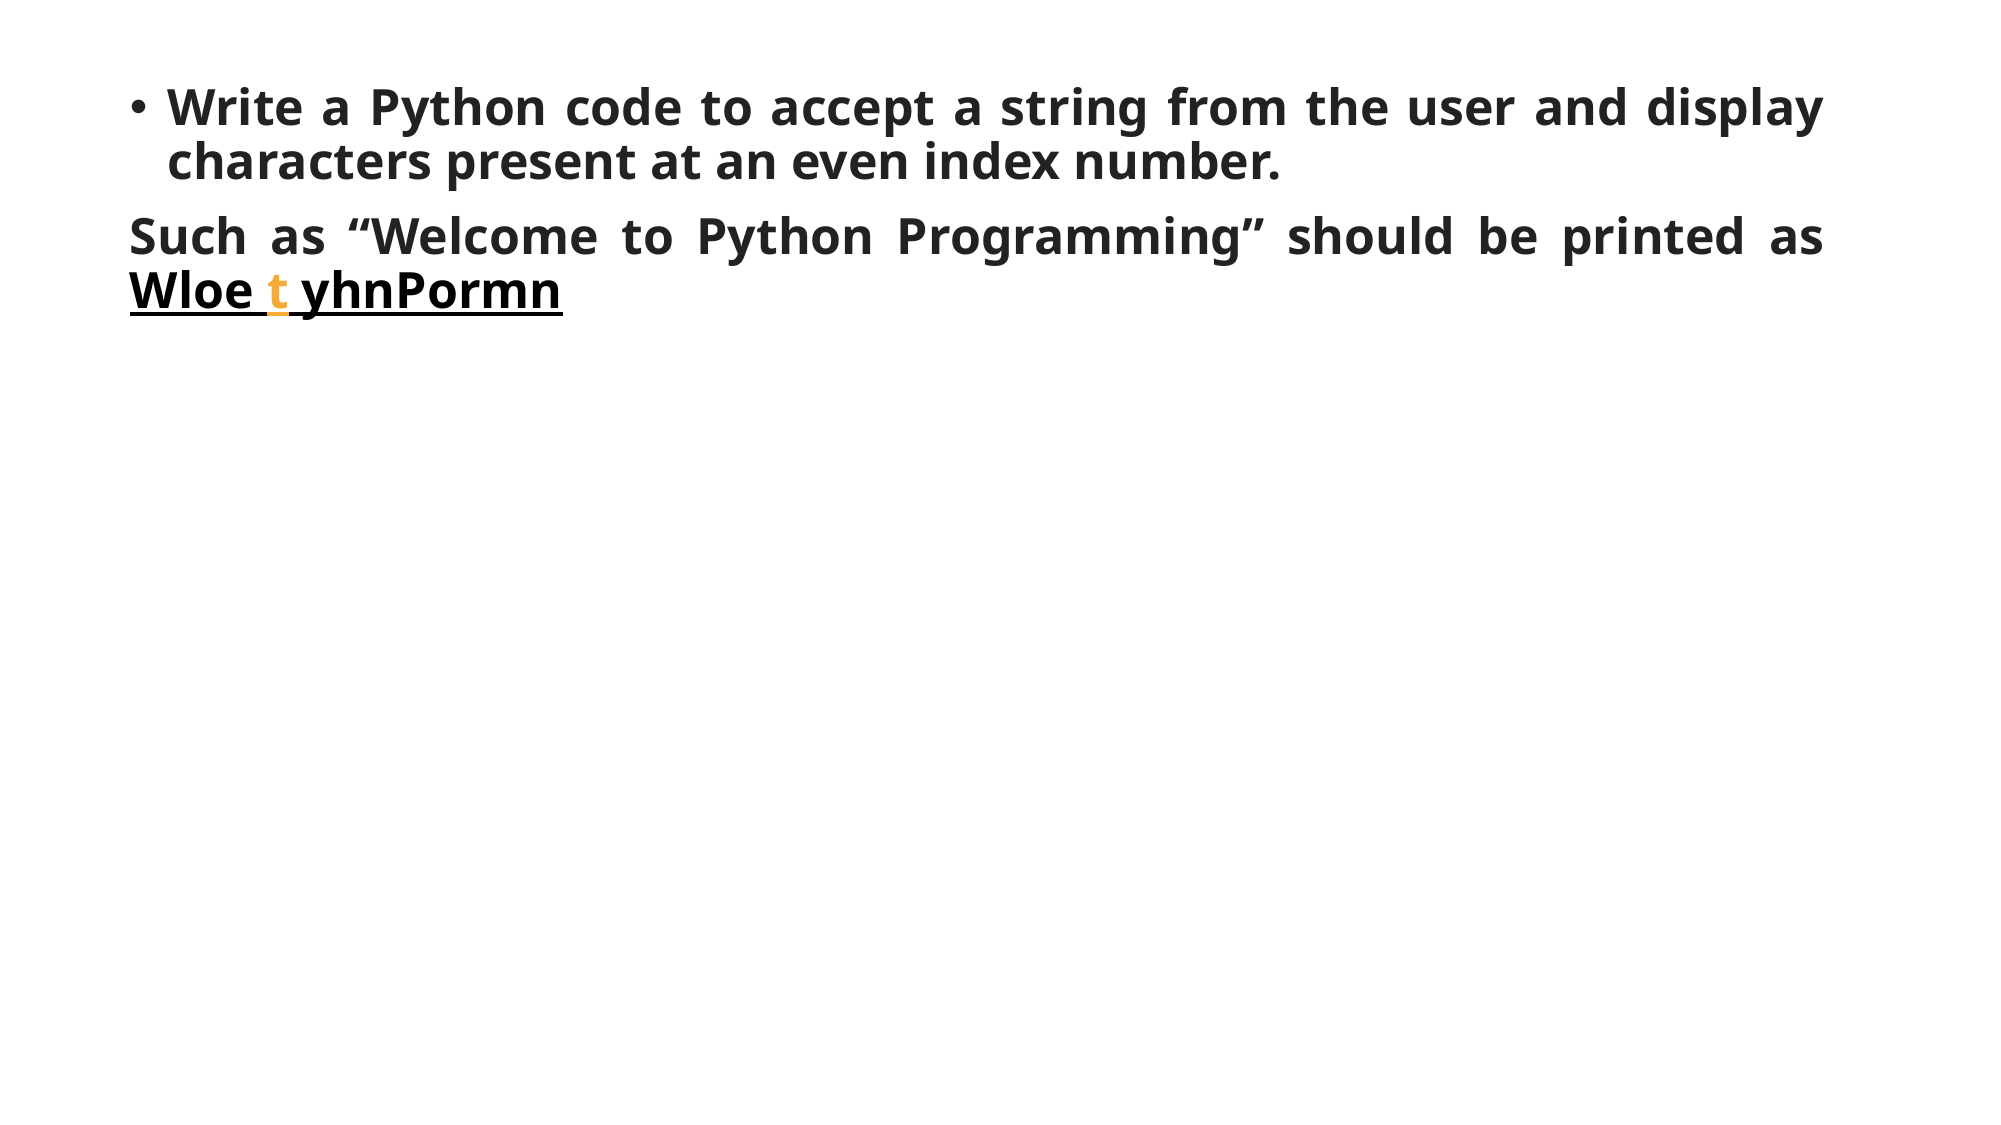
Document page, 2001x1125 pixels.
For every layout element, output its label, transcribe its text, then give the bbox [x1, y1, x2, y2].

list Write a Python code to accept a string from the user and display characters present at an even index number. Such as “Welcome to Python Programming” should be printed as Wloe t yhnPormn [115, 75, 1841, 378]
